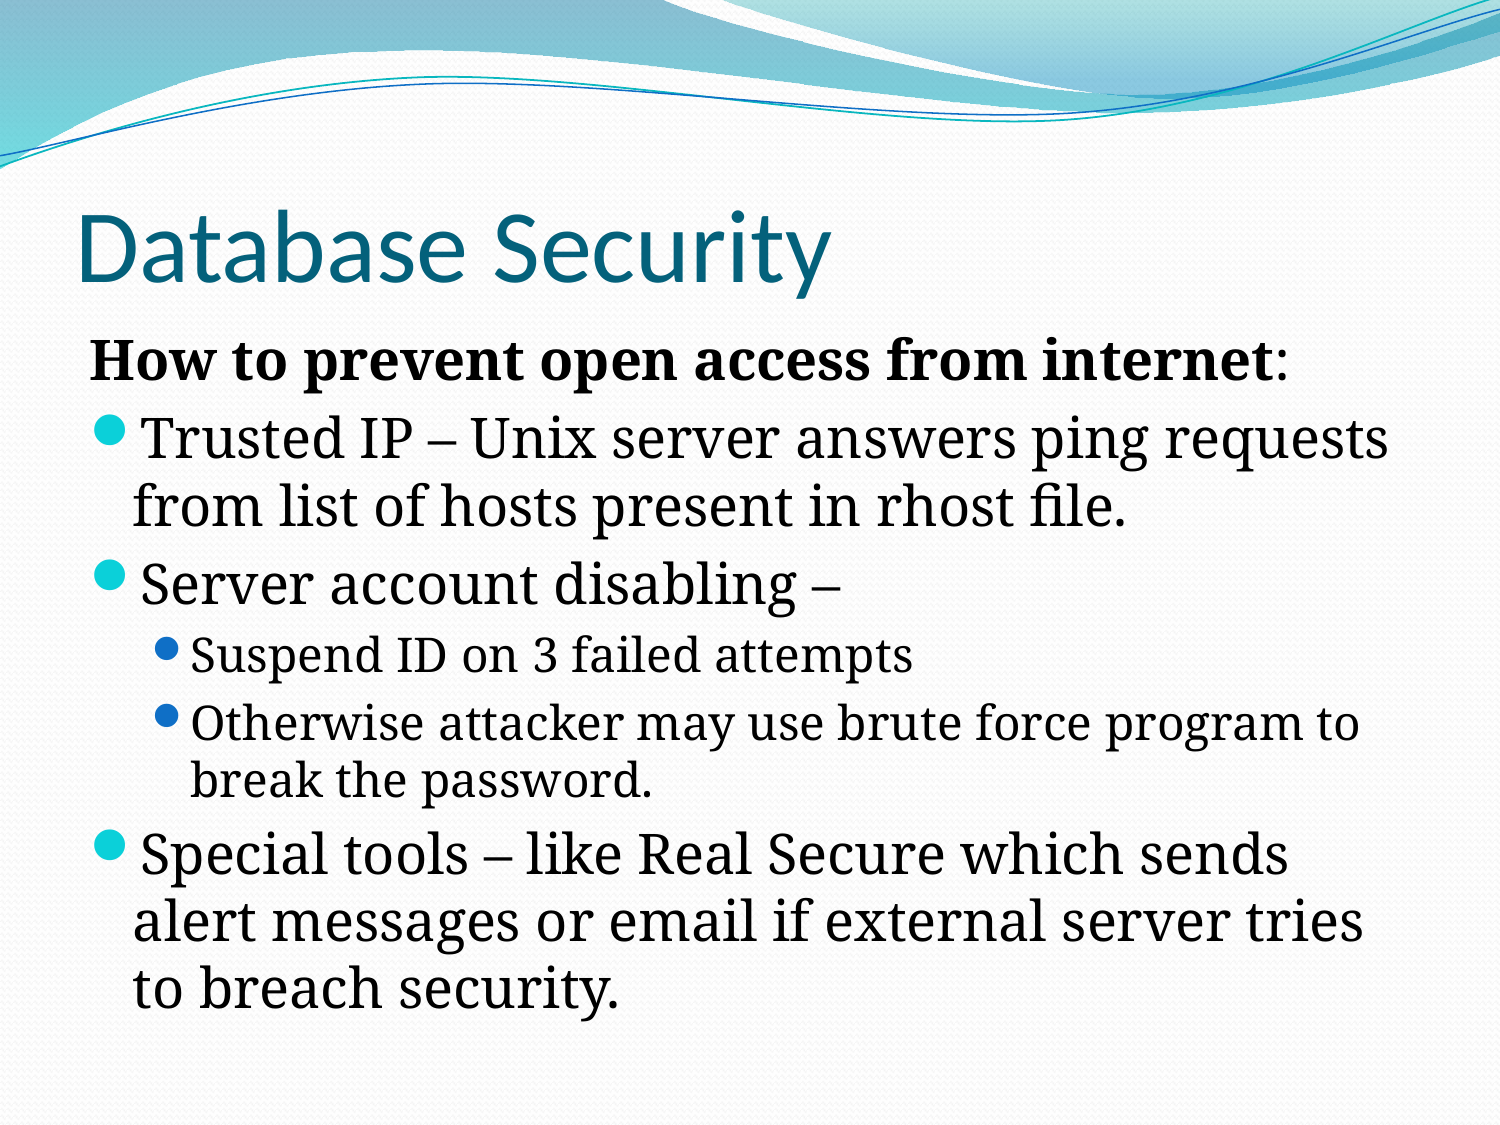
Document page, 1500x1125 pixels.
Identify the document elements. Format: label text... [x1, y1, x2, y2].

list How to prevent open access from internet: Trusted IP – Unix server answers ping requests from list of hosts present in rhost file. Server account disabling – Suspend ID on 3 failed attempts Otherwise attacker may use brute force program to break the password. Special tools – like Real Secure which sends alert messages or email if external server tries to breach security. [75, 317, 1425, 1038]
title Database Security [75, 115, 1425, 303]
